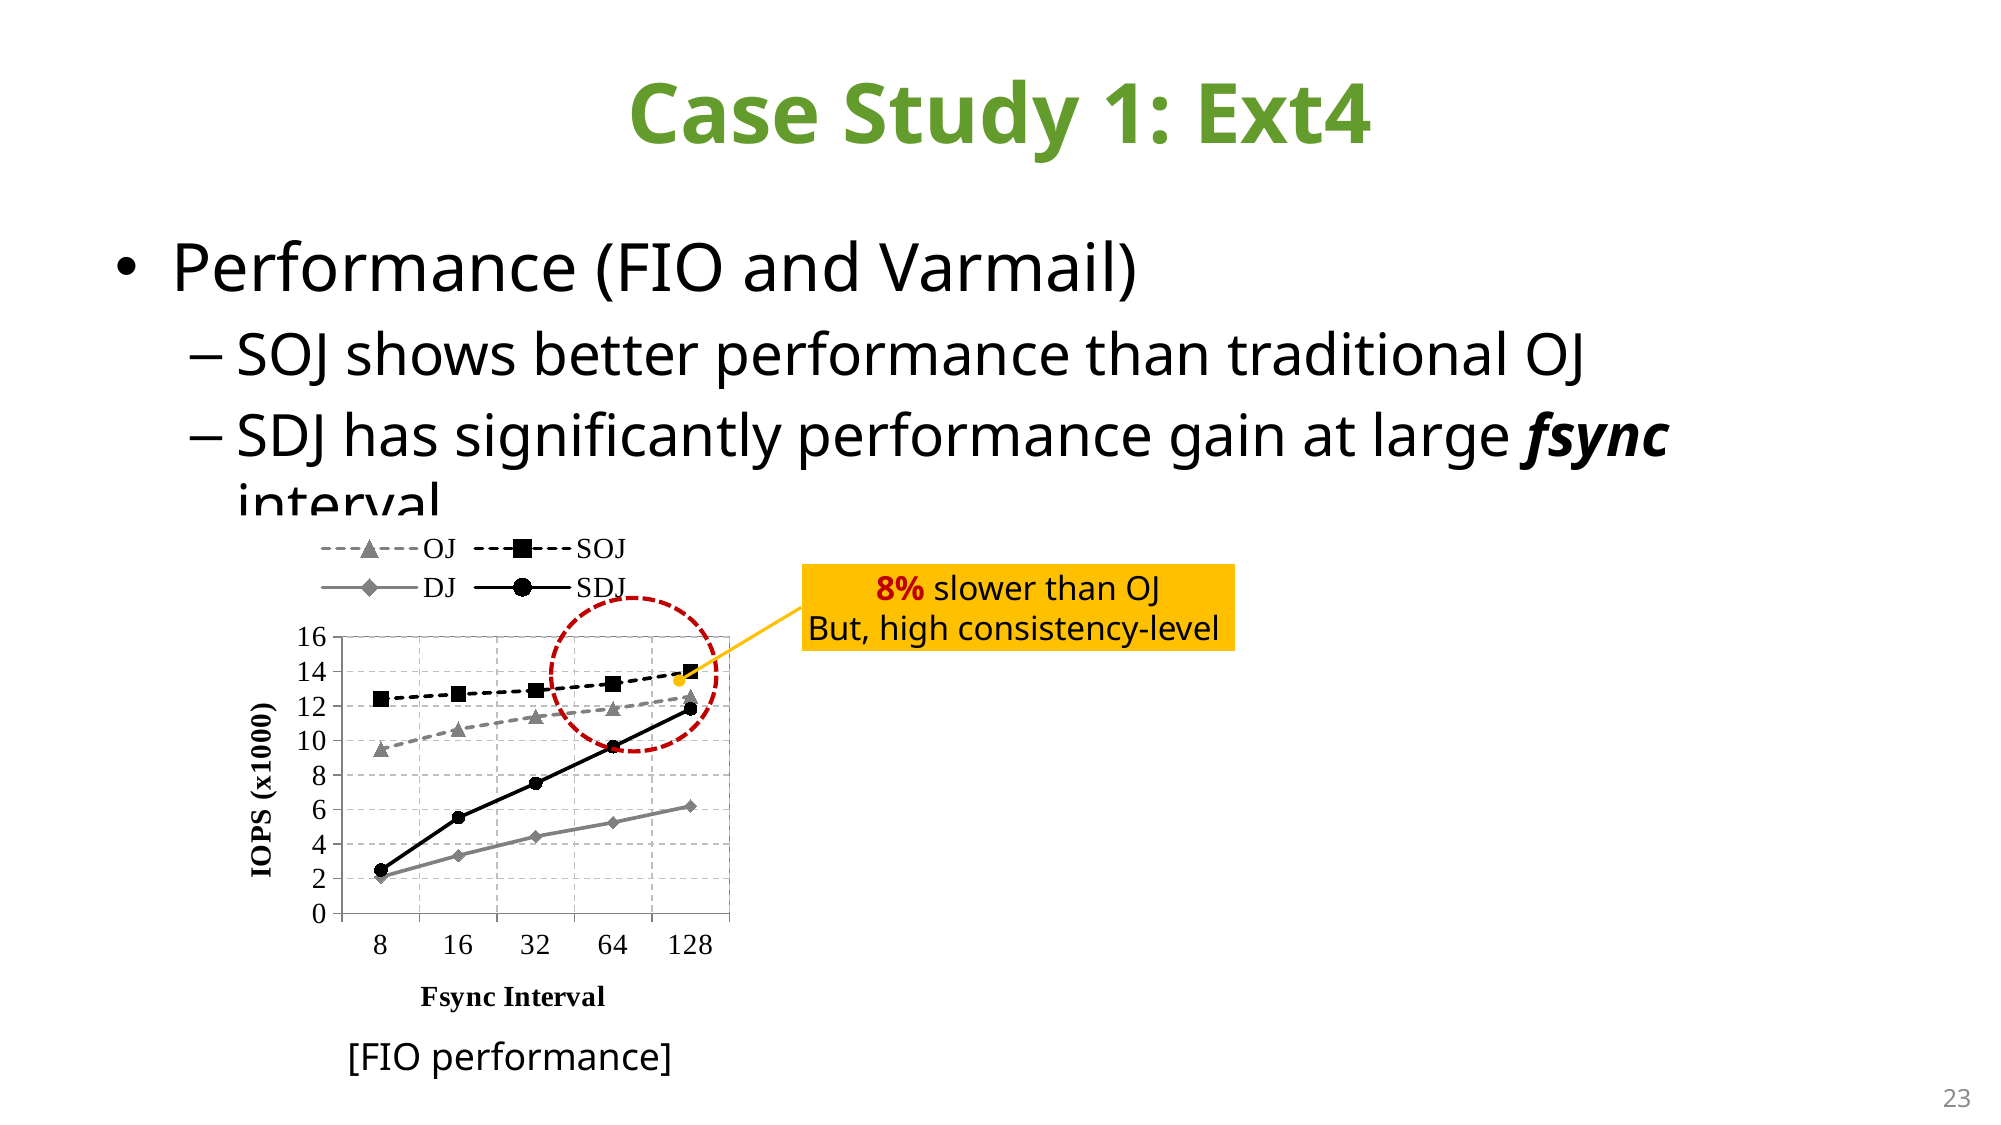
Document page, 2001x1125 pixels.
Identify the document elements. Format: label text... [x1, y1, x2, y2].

text_box [FIO performance] [332, 1054, 688, 1086]
slide_number 23 [1519, 1069, 1987, 1125]
title Case Study 1: Ext4 [102, 16, 1898, 205]
text_box 8% slower than OJ But, high consistency-level [799, 560, 1238, 654]
chart [208, 514, 741, 1047]
list Performance (FIO and Varmail) SOJ shows better performance than traditional OJ SDJ has significantly performance gain at large fsync interval [99, 217, 1900, 1057]
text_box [678, 607, 802, 681]
